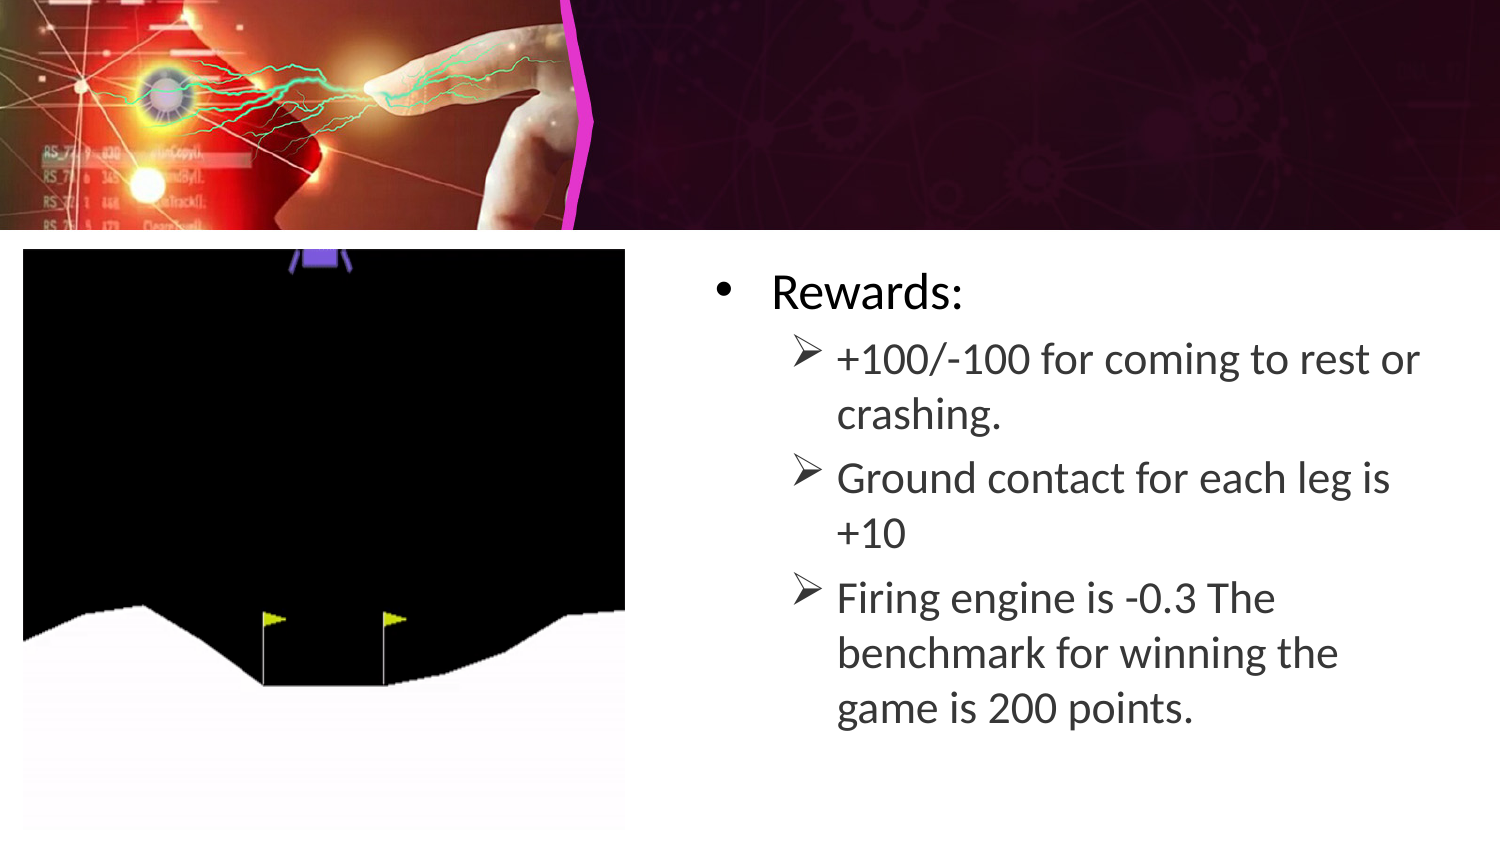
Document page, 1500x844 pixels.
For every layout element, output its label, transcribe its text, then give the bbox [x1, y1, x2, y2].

list Rewards: +100/-100 for coming to rest or crashing. Ground contact for each leg is +10 Firing engine is -0.3 The benchmark for winning the game is 200 points. [699, 249, 1452, 801]
picture [0, 0, 1500, 844]
